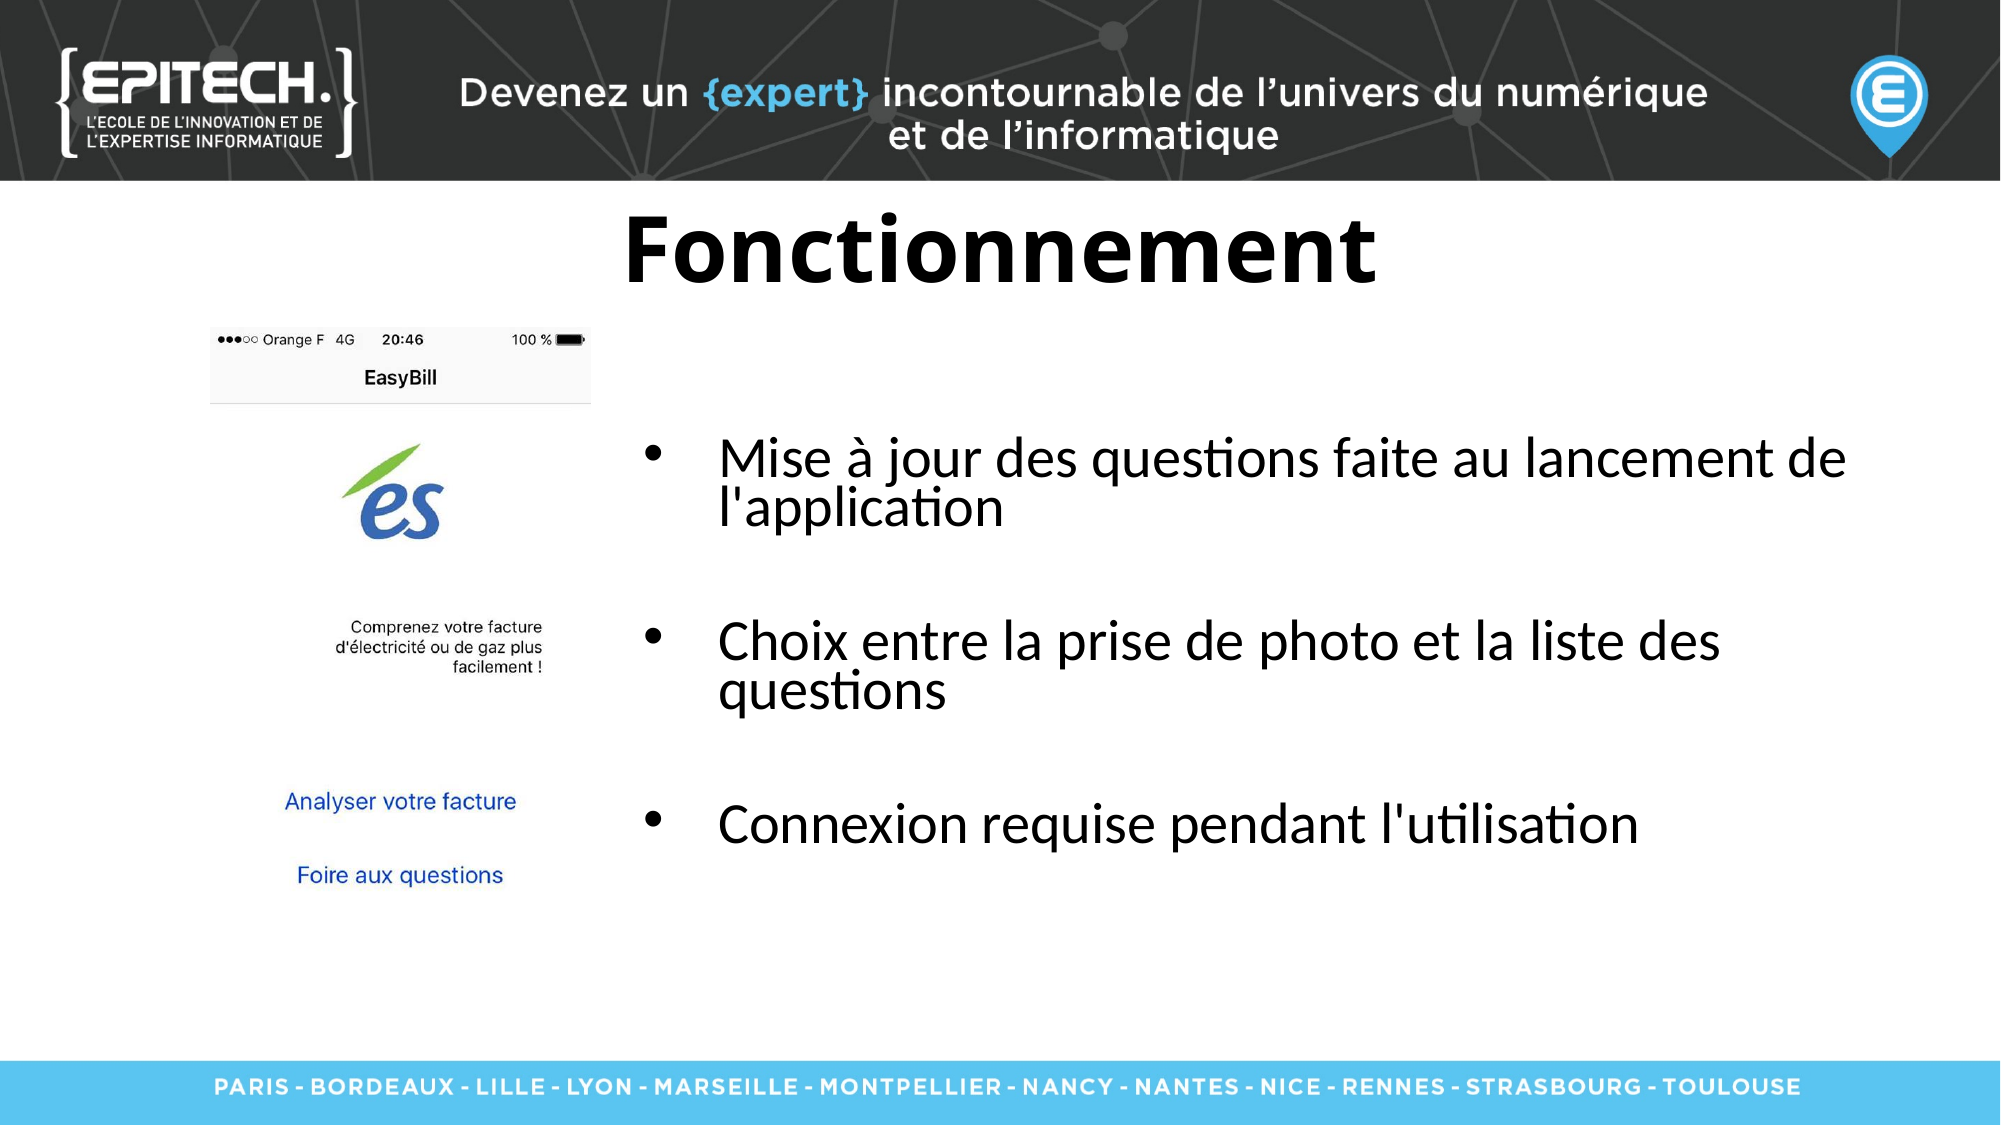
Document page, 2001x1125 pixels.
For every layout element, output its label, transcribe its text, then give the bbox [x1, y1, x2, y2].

title Fonctionnement [137, 179, 1863, 327]
picture [0, 0, 2001, 1125]
text_box Mise à jour des questions faite au lancement de l'application Choix entre la prise de photo et la liste des questions Connexion requise pendant l'utilisation [590, 270, 1930, 1022]
